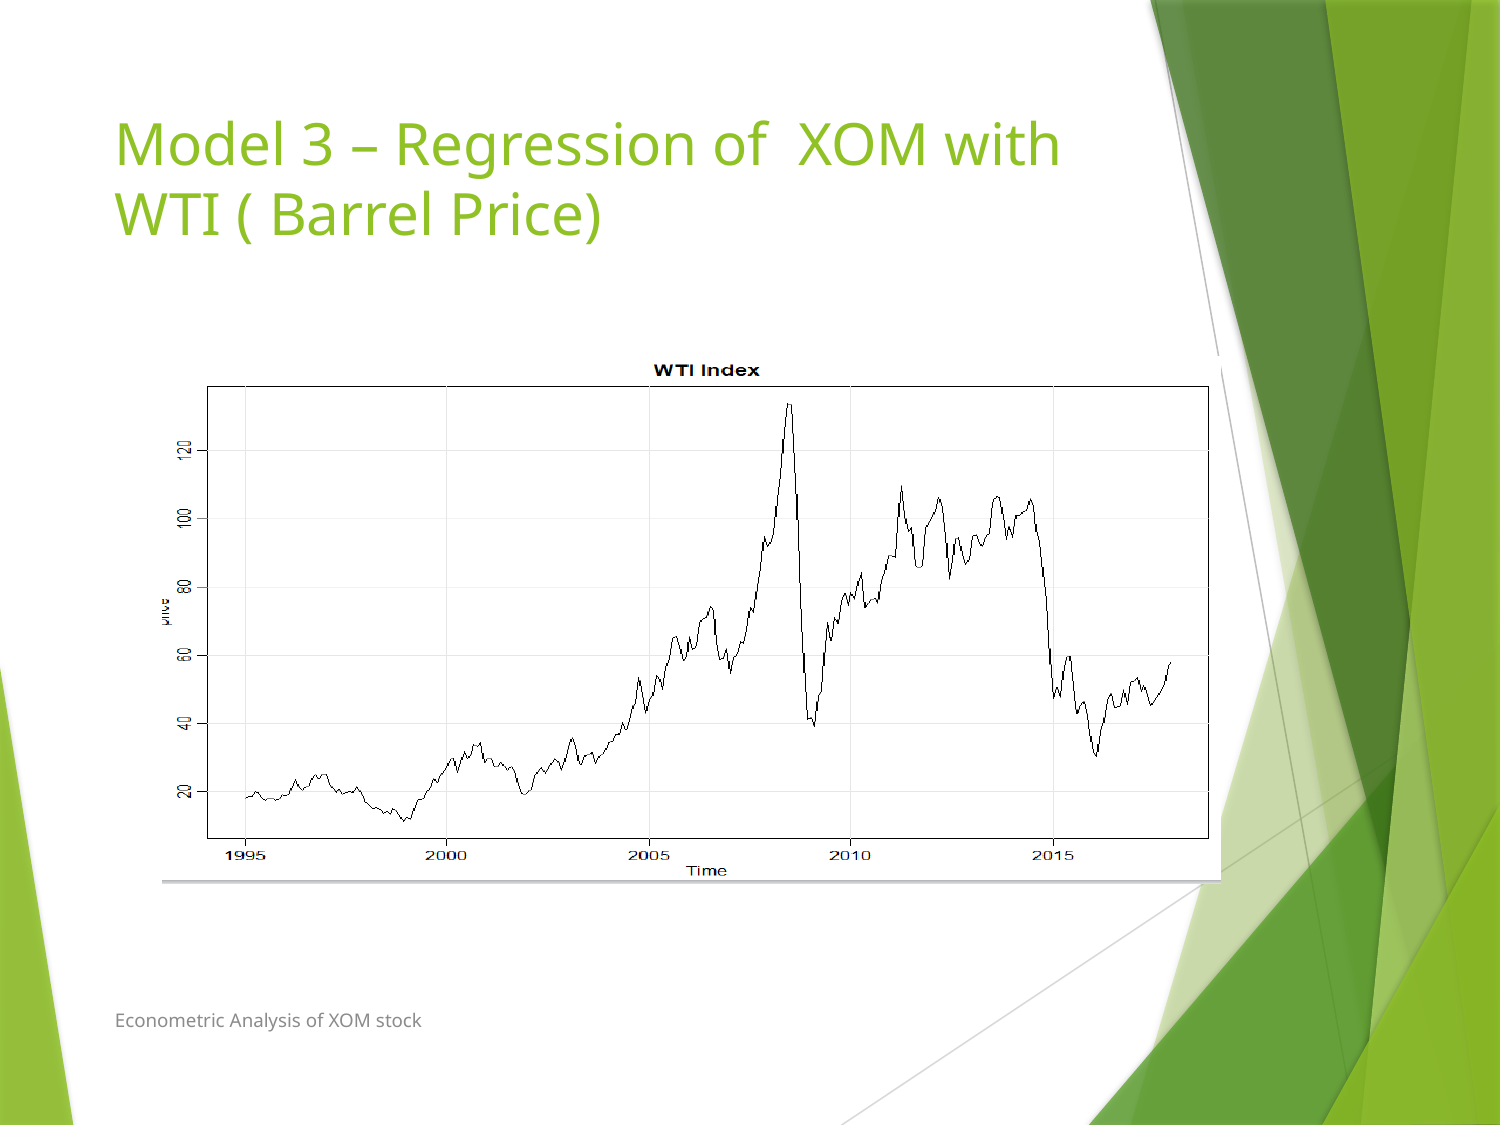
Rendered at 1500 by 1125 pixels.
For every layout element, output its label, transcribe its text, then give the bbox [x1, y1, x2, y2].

title Model 3 – Regression of XOM with WTI ( Barrel Price) [99, 99, 1142, 317]
footer Econometric Analysis of XOM stock [99, 991, 859, 1051]
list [162, 355, 1221, 885]
